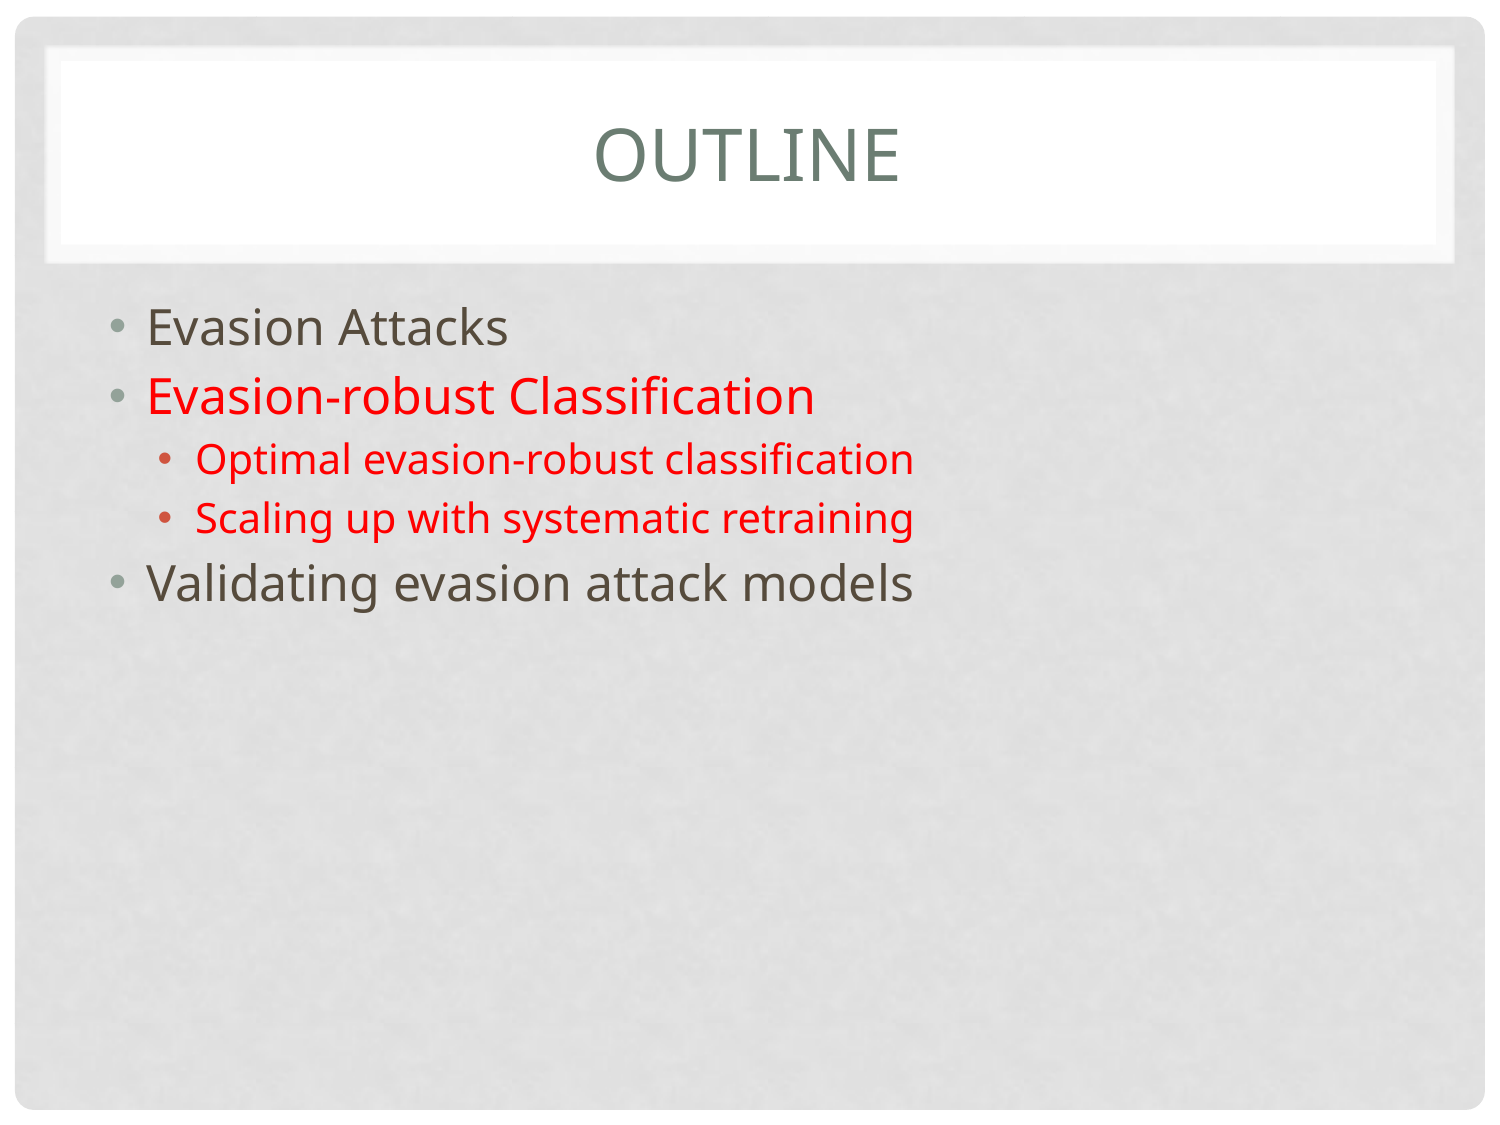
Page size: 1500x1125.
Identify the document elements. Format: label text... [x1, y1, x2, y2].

title outline [69, 66, 1425, 238]
list Evasion Attacks Evasion-robust Classification Optimal evasion-robust classification Scaling up with systematic retraining Validating evasion attack models [75, 287, 1425, 1005]
